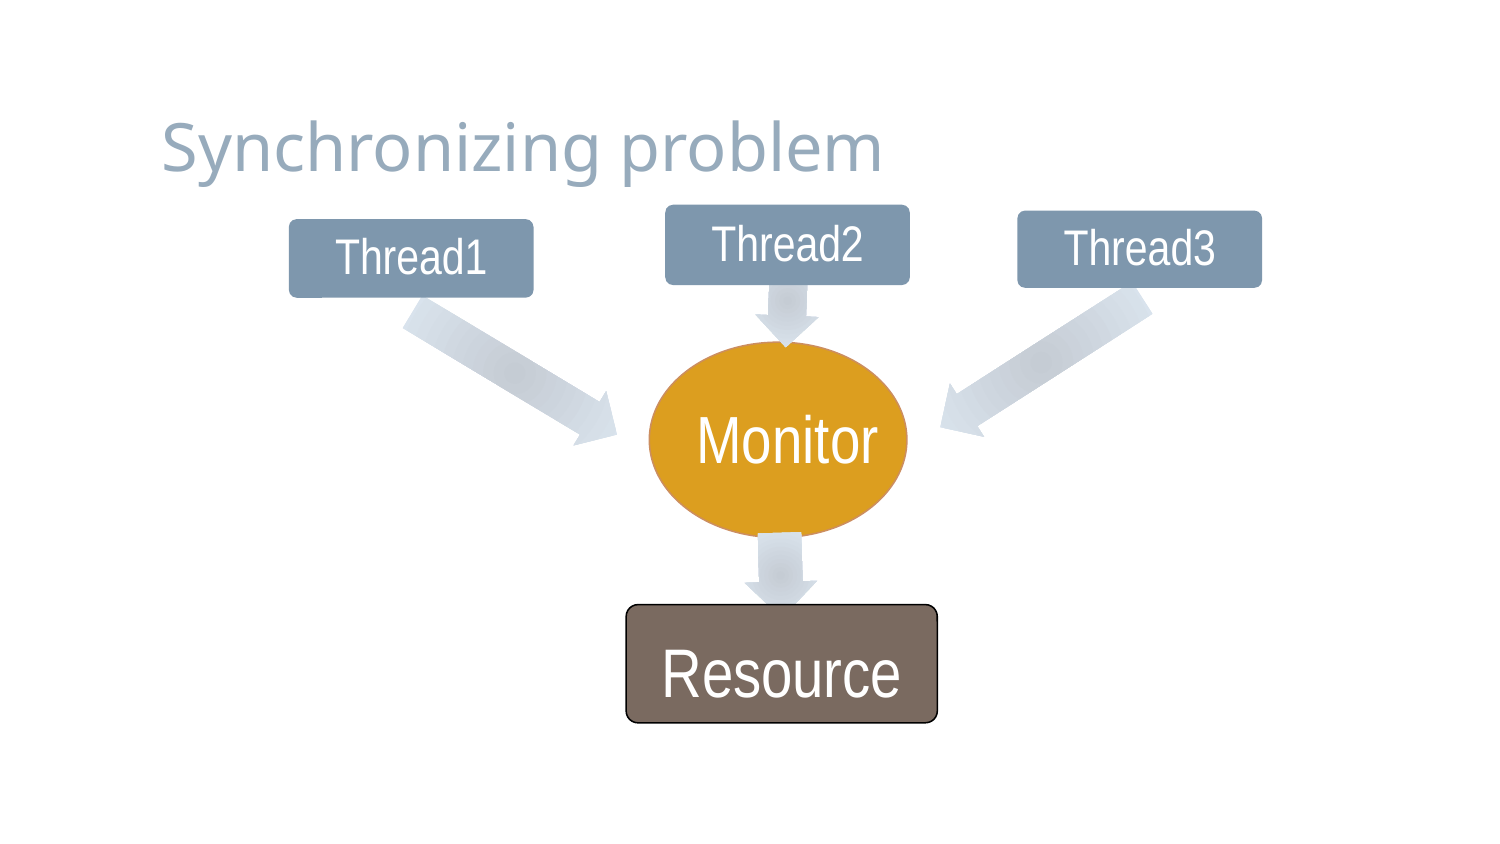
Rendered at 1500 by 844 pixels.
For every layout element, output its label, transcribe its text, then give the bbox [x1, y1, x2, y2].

title Synchronizing problem [146, 58, 1207, 200]
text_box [288, 204, 1263, 732]
